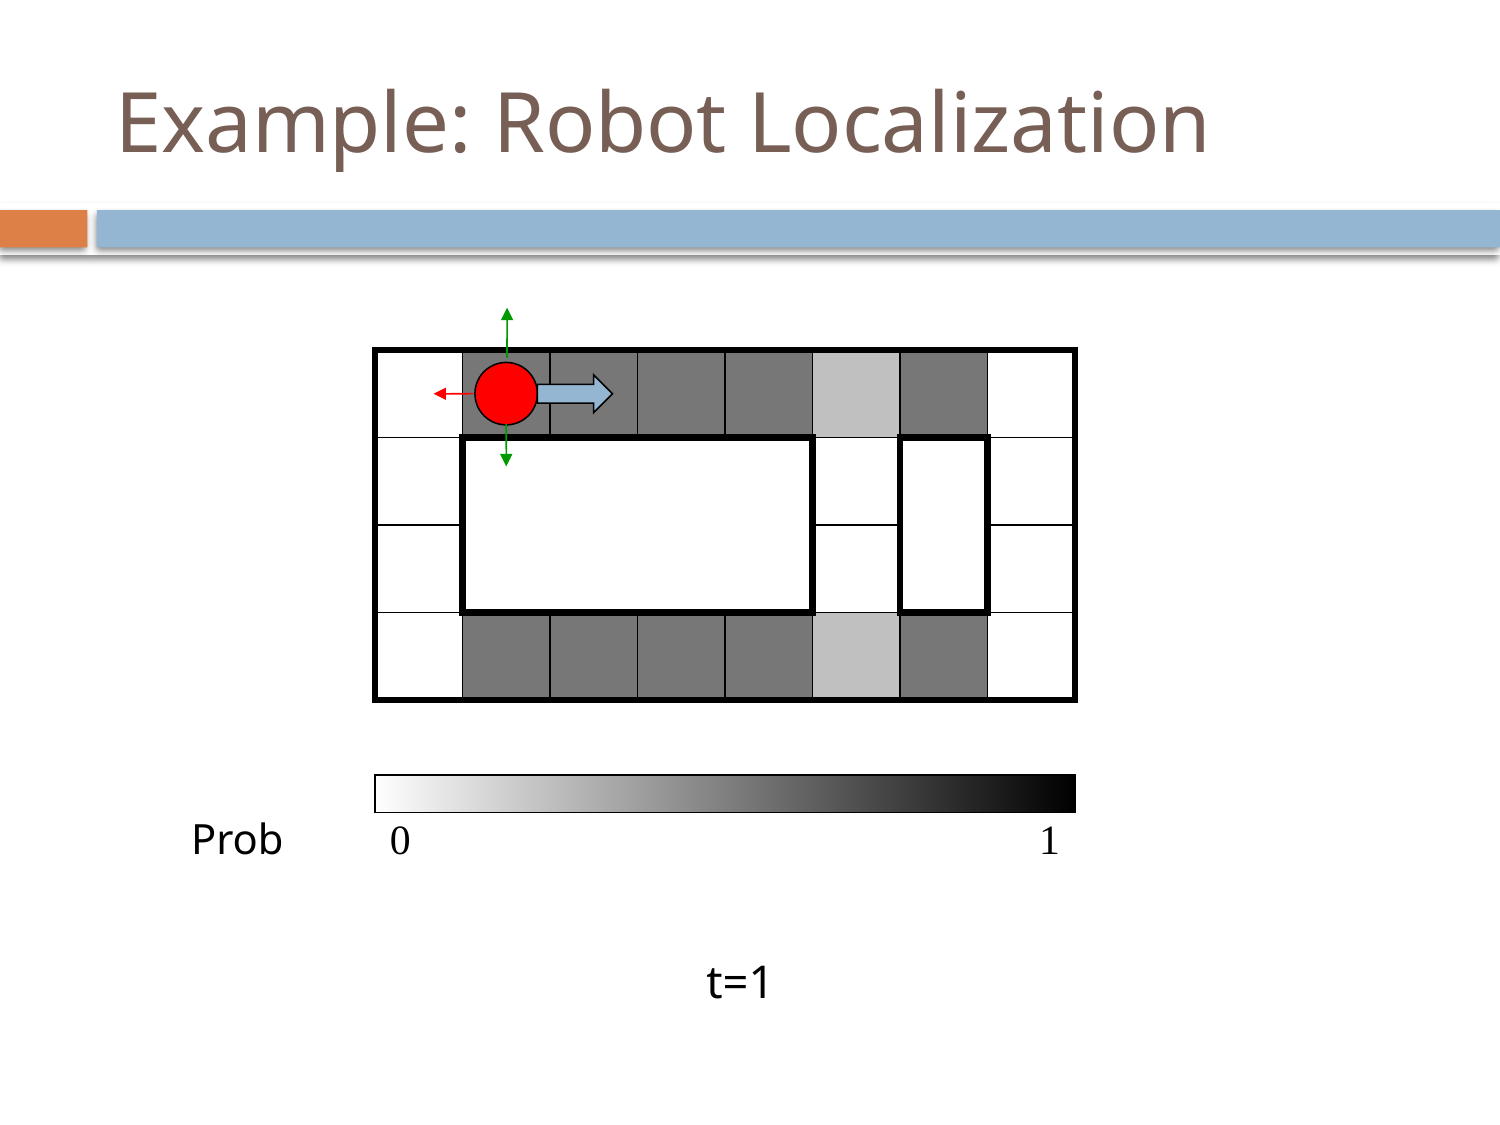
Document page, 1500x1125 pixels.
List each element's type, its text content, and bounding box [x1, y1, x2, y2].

title Example: Robot Localization [100, 37, 1438, 200]
text_box [433, 387, 474, 400]
text_box [474, 362, 537, 425]
text_box [375, 774, 1075, 812]
list t=1 [103, 946, 1379, 1097]
text_box [537, 375, 613, 413]
text_box 1 [725, 812, 1075, 863]
text_box [500, 424, 513, 467]
text_box [375, 350, 1075, 700]
text_box [899, 437, 988, 613]
text_box 0 [375, 812, 725, 863]
text_box Prob [124, 812, 350, 863]
text_box [500, 307, 514, 358]
